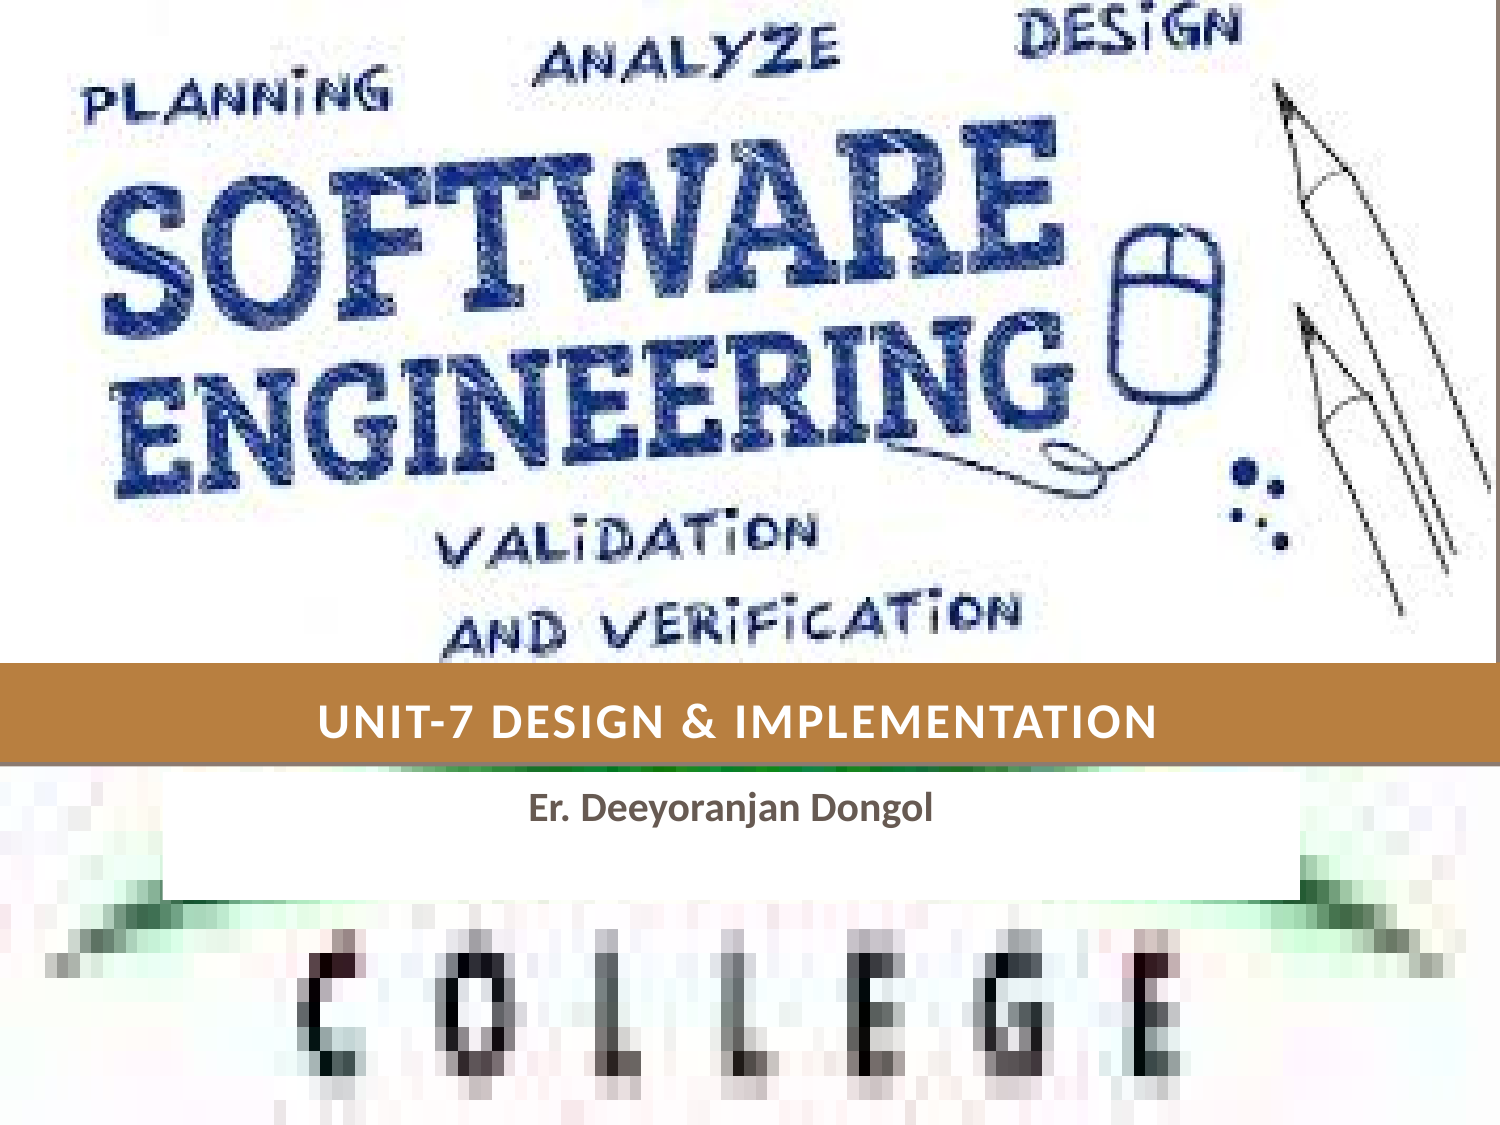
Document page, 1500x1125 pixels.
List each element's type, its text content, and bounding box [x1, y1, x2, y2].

picture [0, 0, 1496, 663]
subtitle Er. Deeyoranjan Dongol [162, 772, 1300, 900]
title UNIT-7 DESIGN & IMPLEMENTATION [112, 677, 1363, 763]
picture [0, 767, 1500, 1125]
